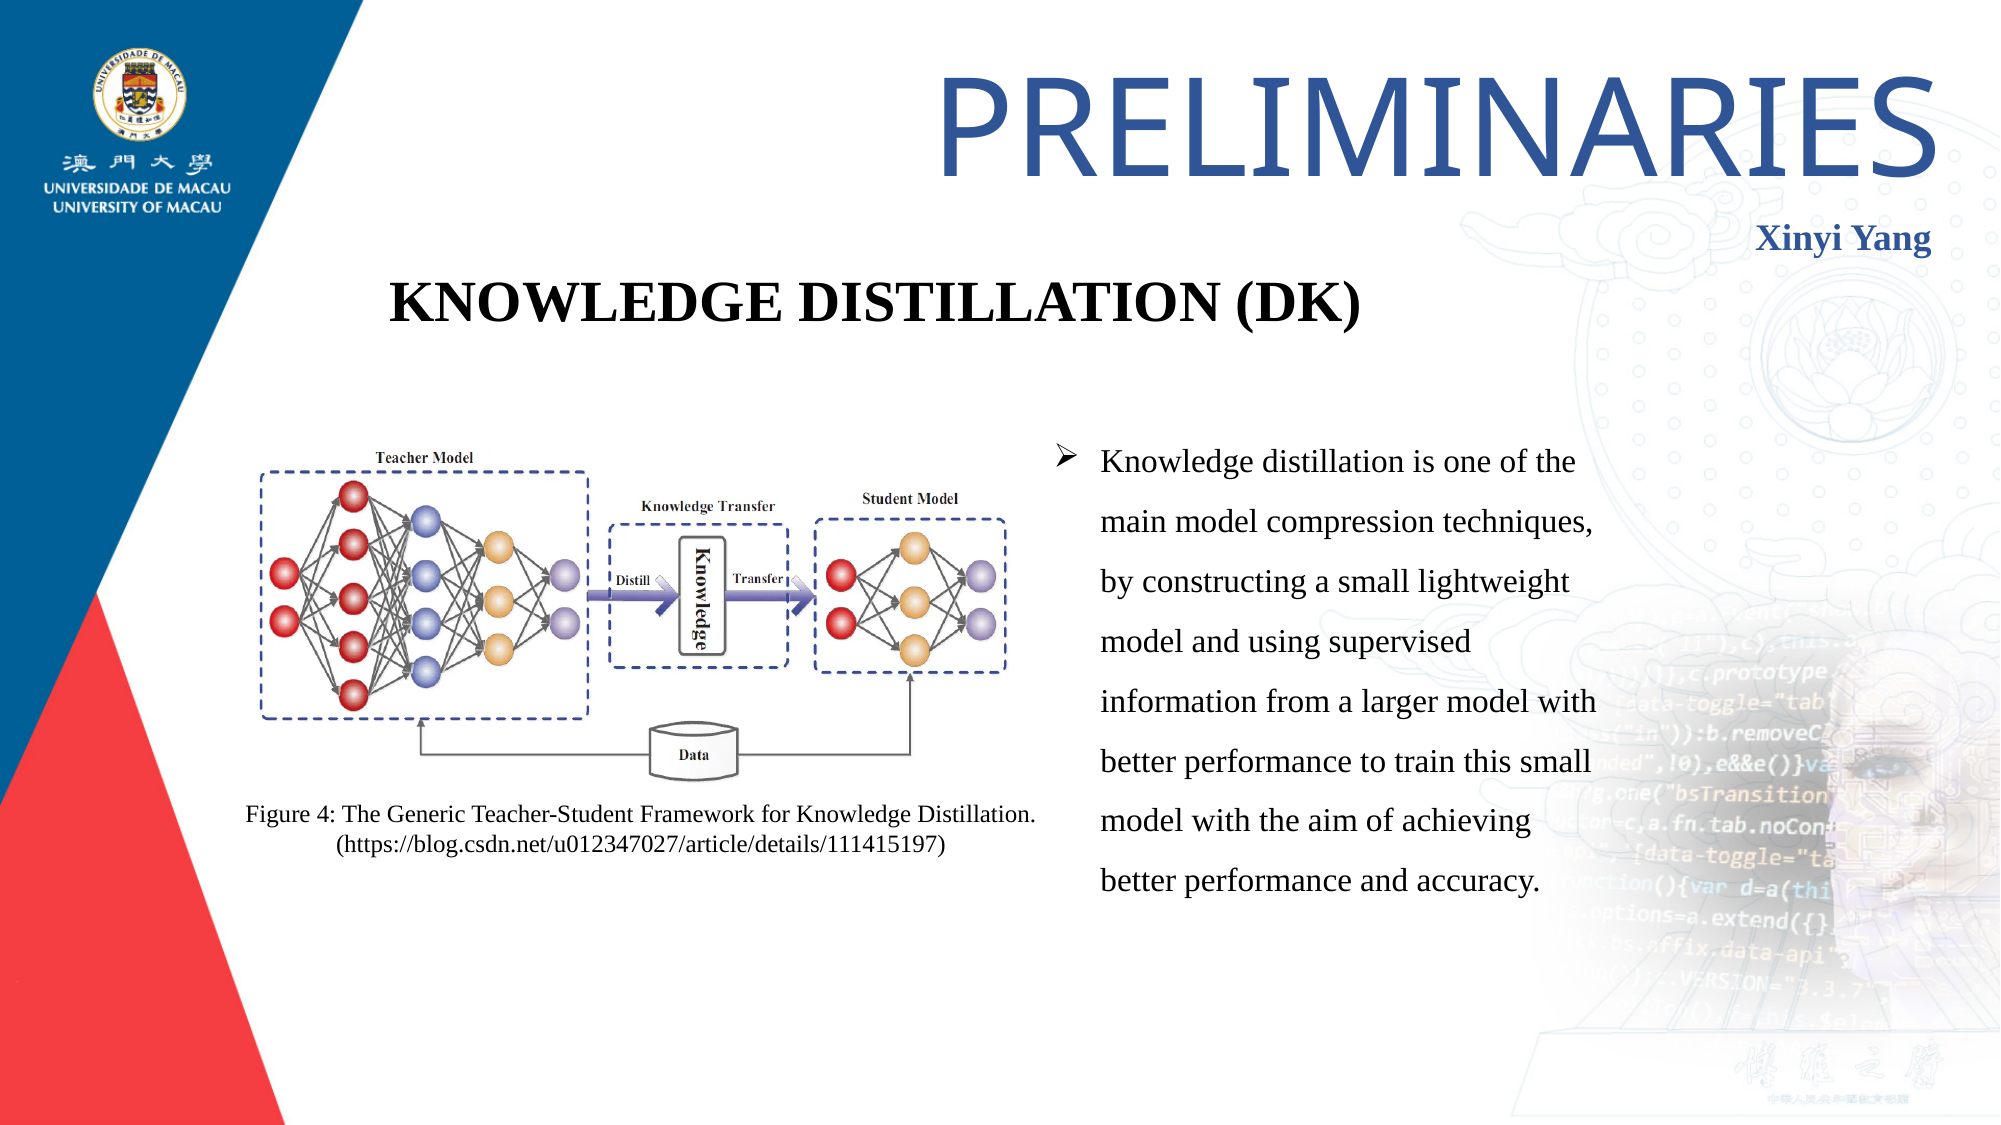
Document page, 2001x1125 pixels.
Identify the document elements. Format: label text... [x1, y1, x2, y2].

text_box Knowledge distillation is one of the main model compression techniques, by constructing a small lightweight model and using supervised information from a larger model with better performance to train this small model with the aim of achieving better performance and accuracy. [1038, 412, 1627, 906]
picture [0, 0, 2001, 1125]
text_box Xinyi Yang [1729, 182, 1958, 265]
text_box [137, 424, 1145, 897]
text_box KNOWLEDGE DISTILLATION (DK) [375, 220, 1439, 340]
text_box PRELIMINARIES [453, 31, 1958, 376]
